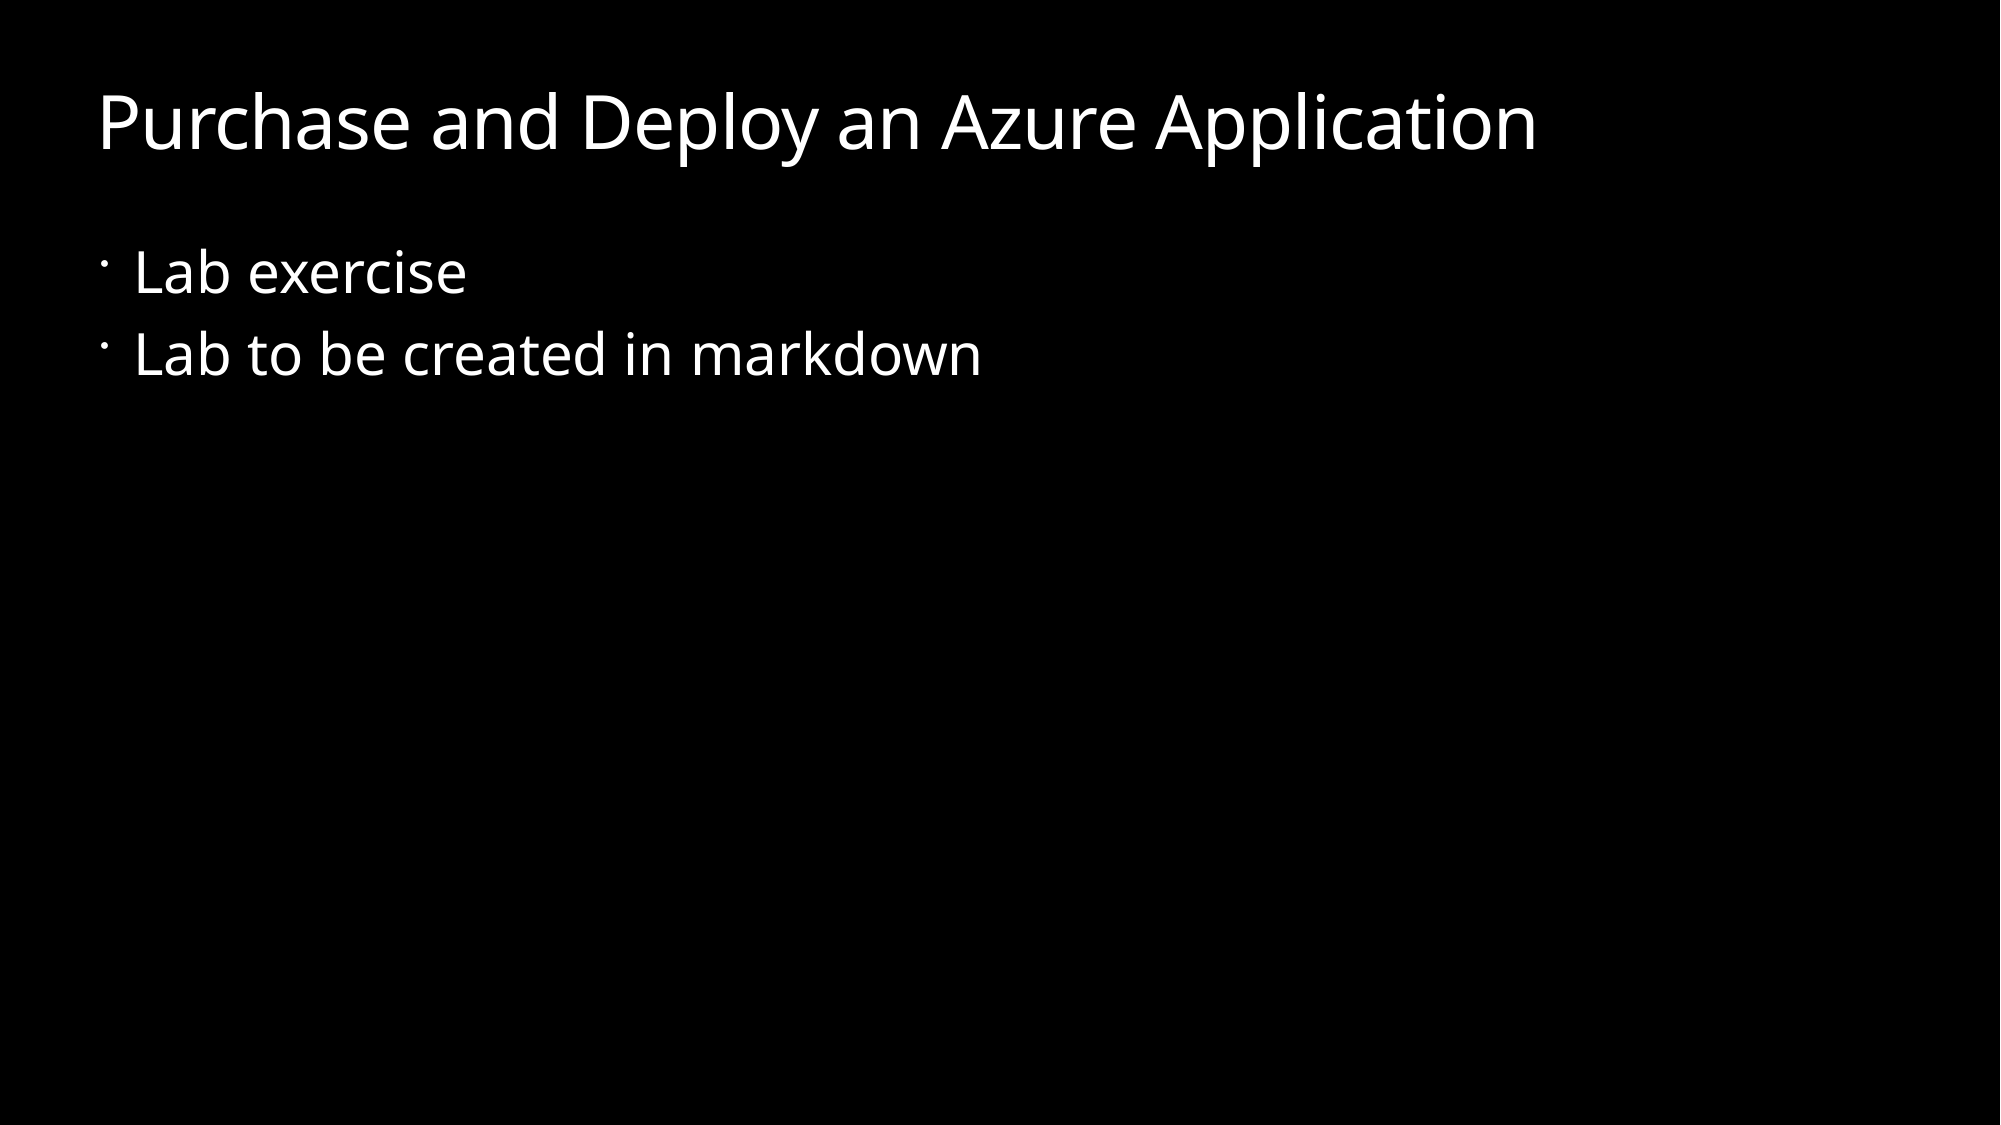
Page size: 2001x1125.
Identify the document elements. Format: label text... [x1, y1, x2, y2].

list Lab exercise Lab to be created in markdown [95, 235, 1904, 874]
title Purchase and Deploy an Azure Application [96, 75, 1904, 166]
